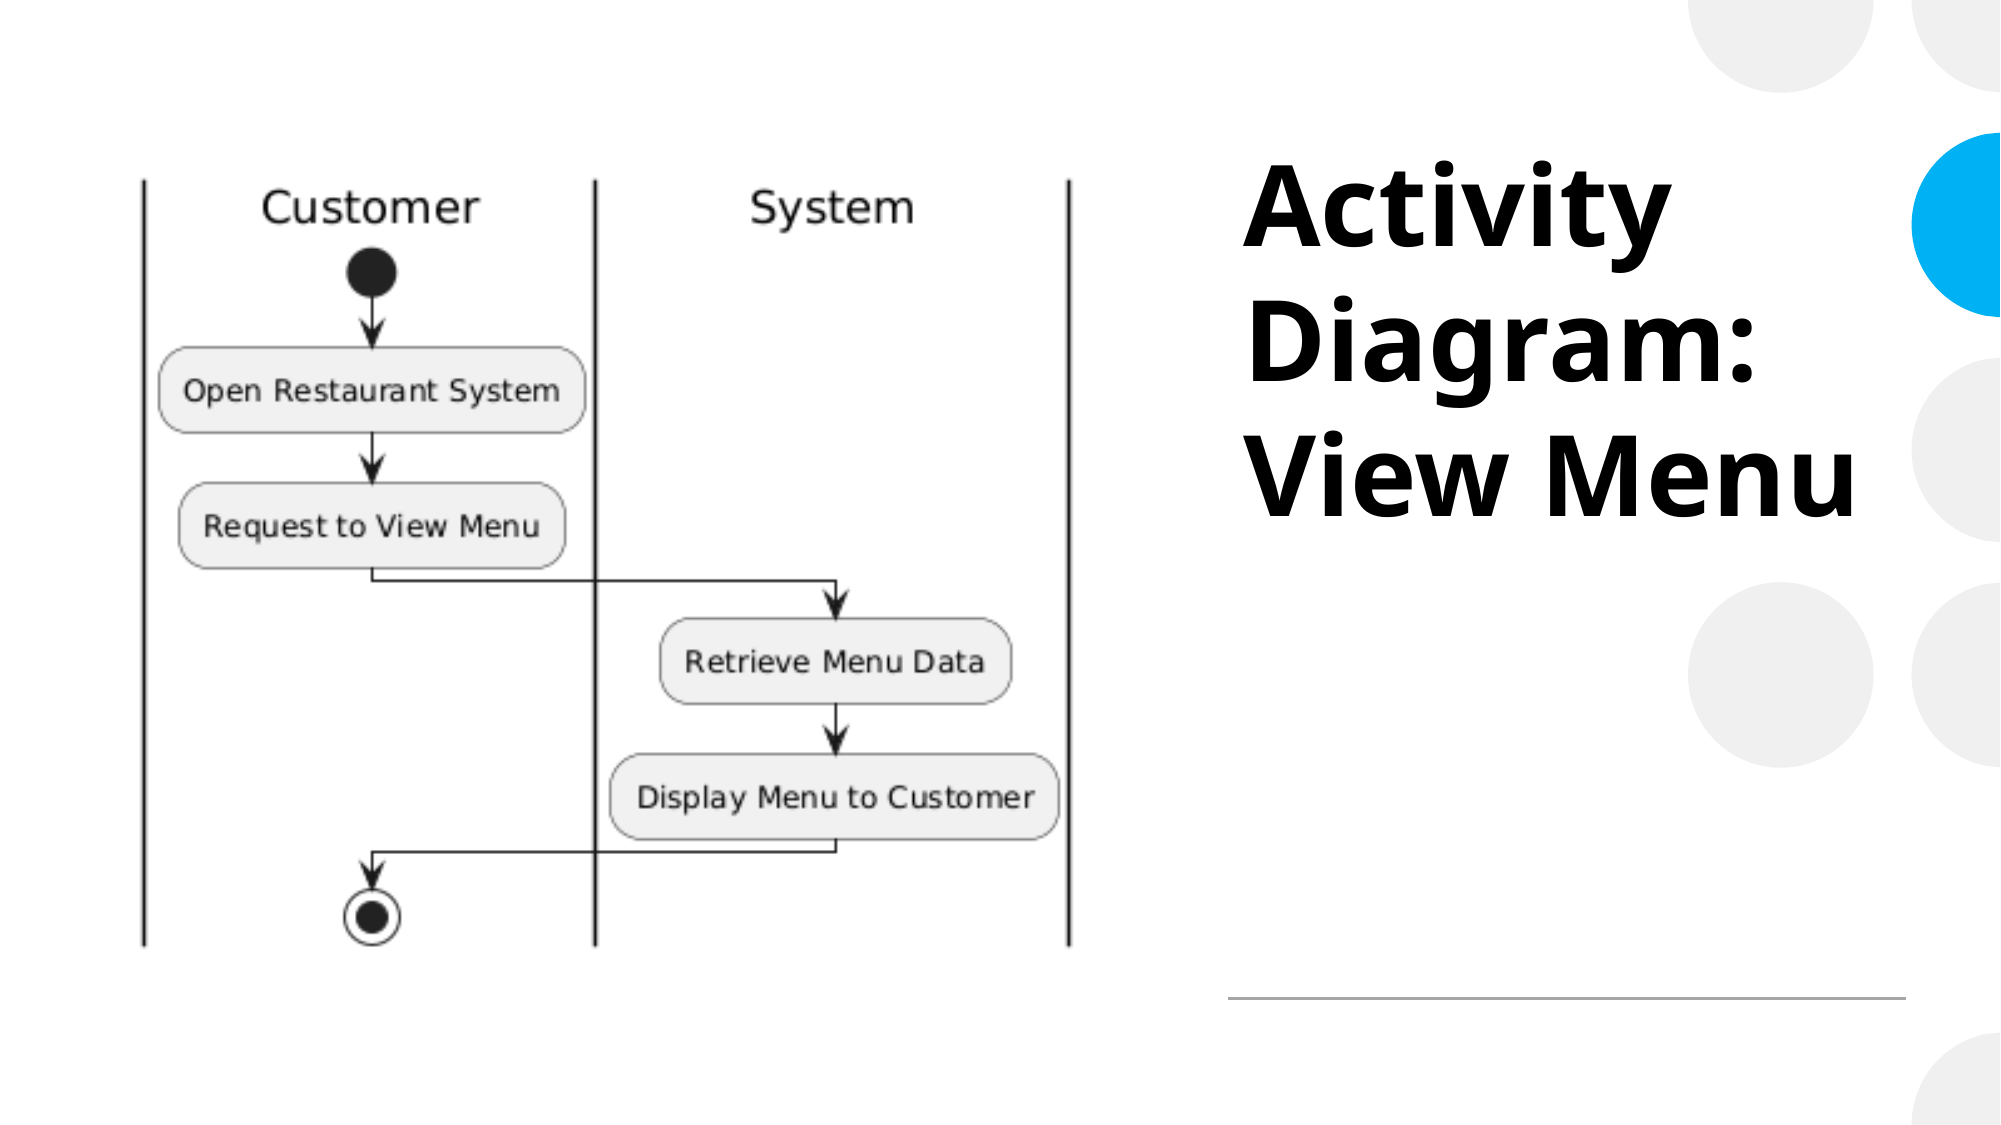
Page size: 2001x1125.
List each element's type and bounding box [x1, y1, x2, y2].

text_box [0, 0, 1017, 1125]
text_box [1687, 0, 2000, 1125]
text_box [1017, 0, 1687, 1125]
list [106, 151, 1116, 972]
